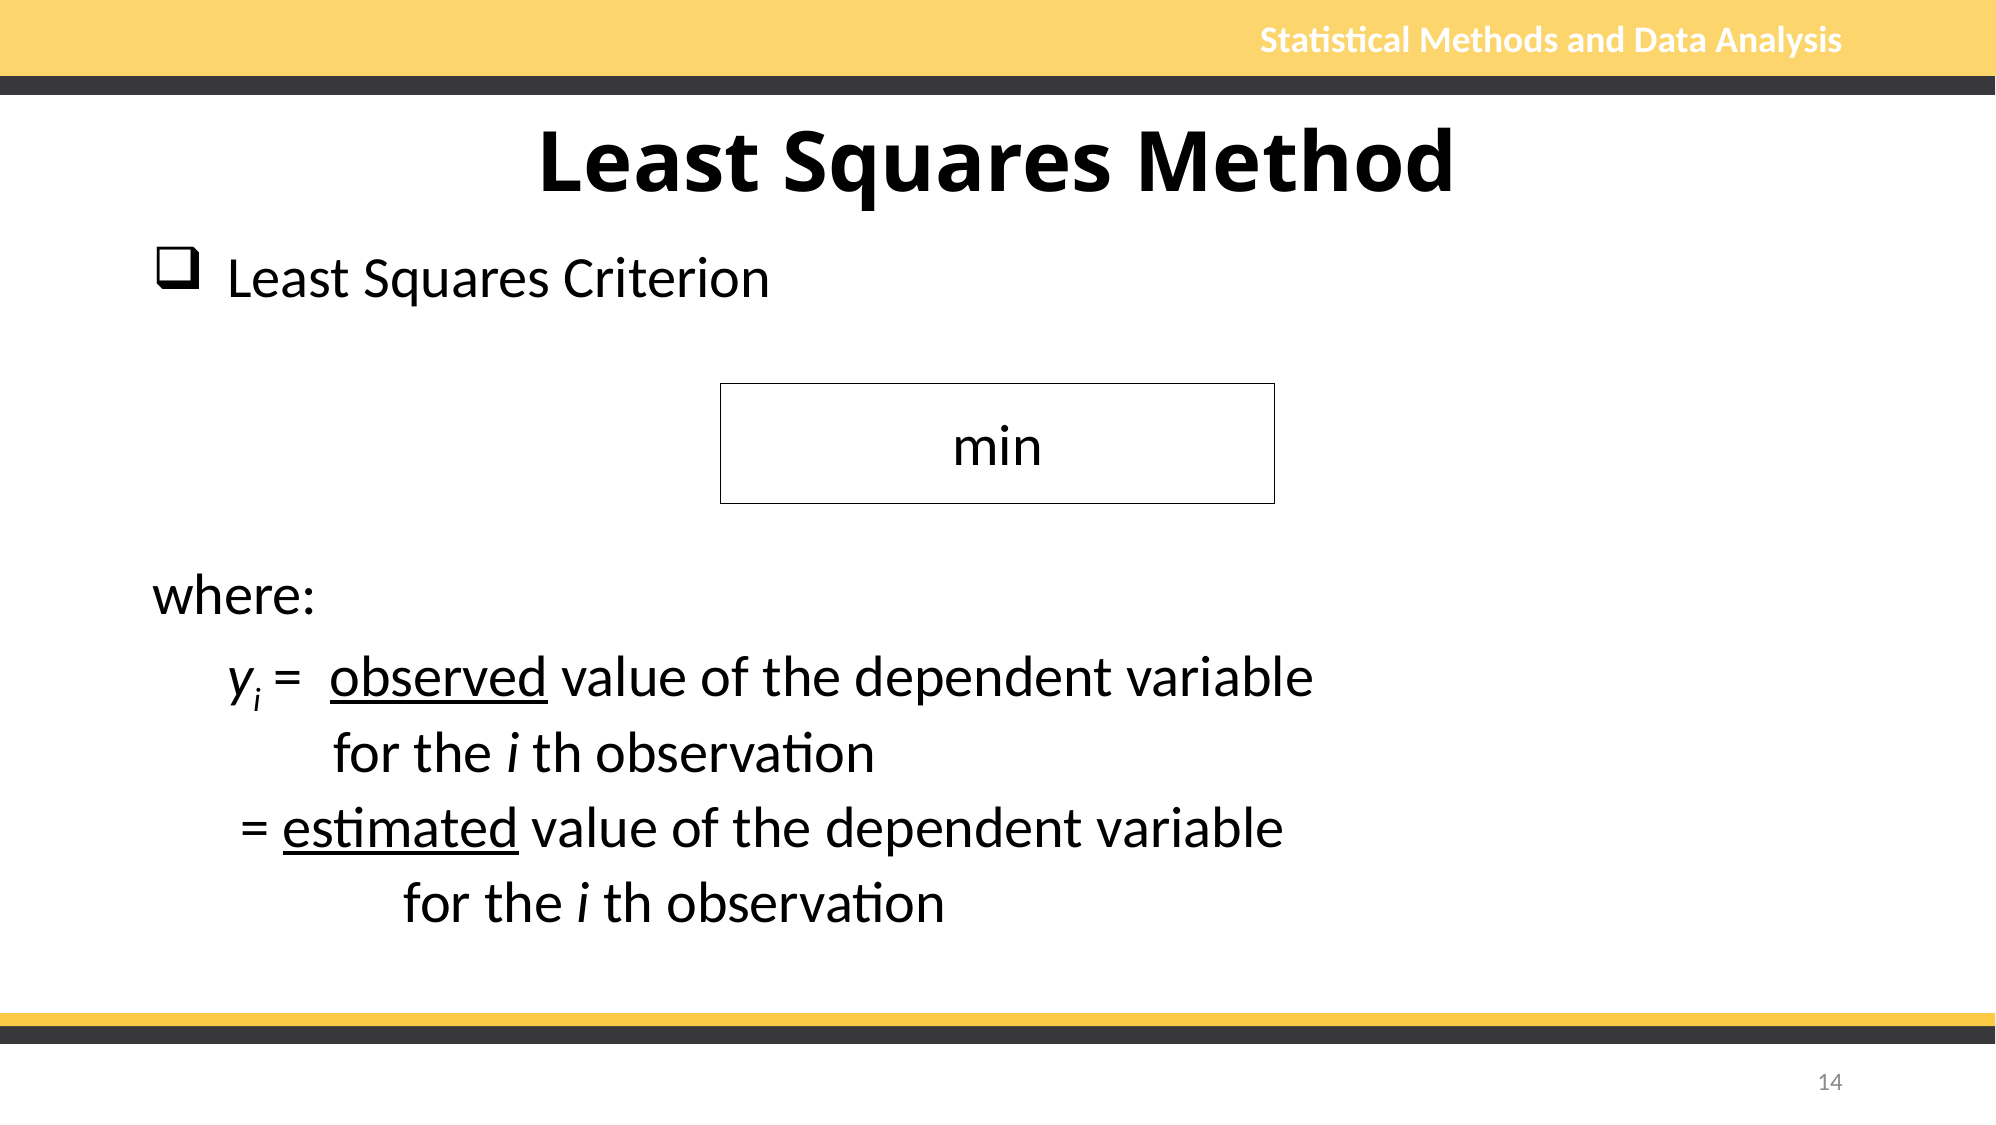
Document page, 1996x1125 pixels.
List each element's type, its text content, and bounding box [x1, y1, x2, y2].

text_box [720, 383, 1275, 504]
title Least Squares Method [137, 104, 1858, 225]
slide_number 14 [1755, 1057, 1858, 1103]
picture [0, 1027, 1996, 1044]
picture [0, 76, 1996, 95]
